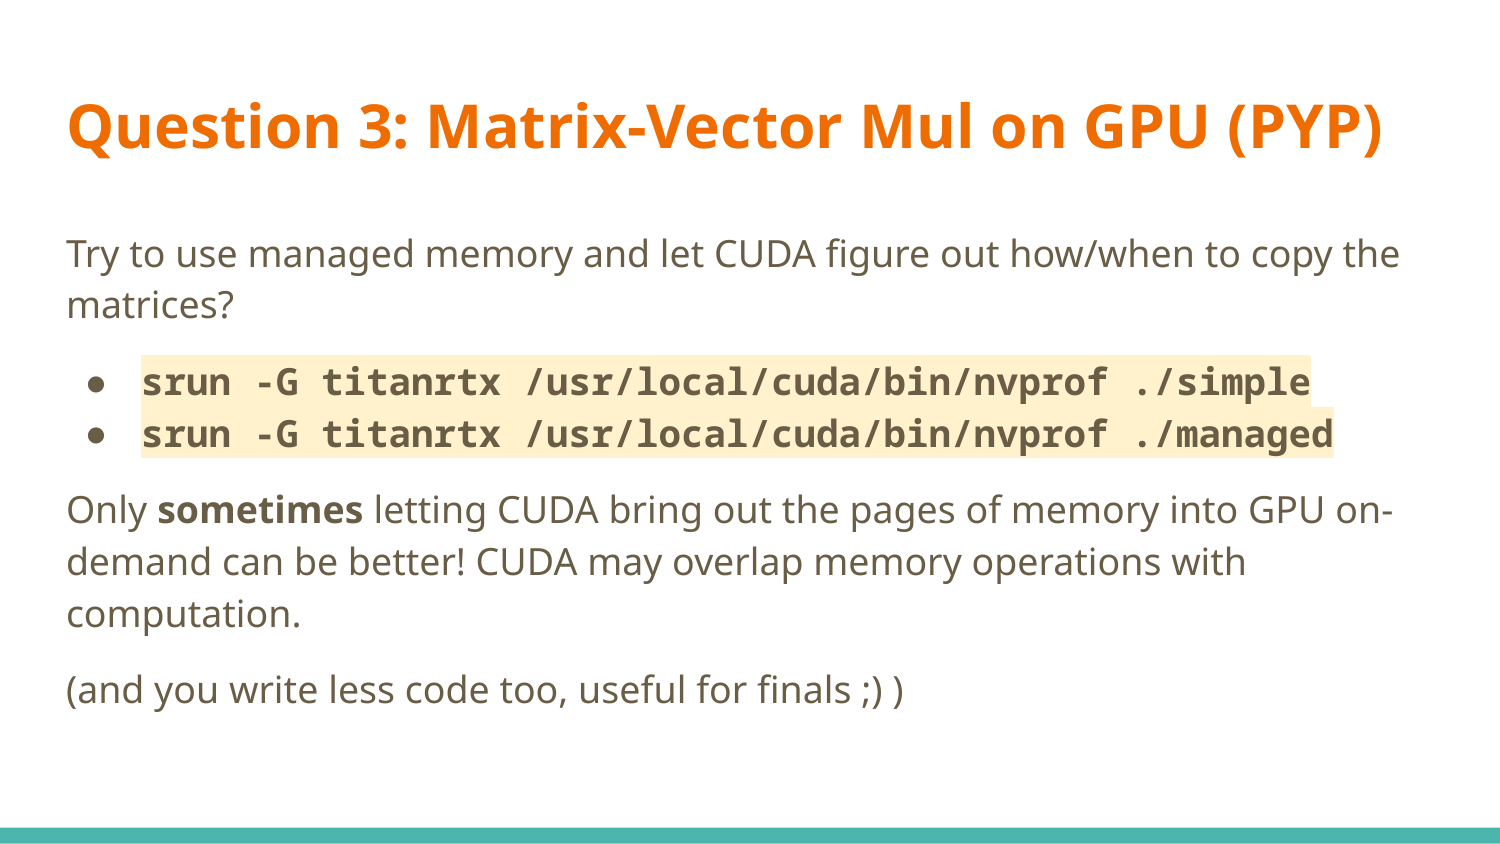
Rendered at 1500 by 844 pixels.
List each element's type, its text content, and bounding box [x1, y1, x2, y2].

title Question 3: Matrix-Vector Mul on GPU (PYP) [51, 72, 1449, 189]
list Try to use managed memory and let CUDA figure out how/when to copy the matrices? srun -G titanrtx /usr/local/cuda/bin/nvprof ./simple srun -G titanrtx /usr/local/cuda/bin/nvprof ./managed Only sometimes letting CUDA bring out the pages of memory into GPU on-demand can be better! CUDA may overlap memory operations with computation. (and you write less code too, useful for finals ;) ) [51, 207, 1449, 750]
